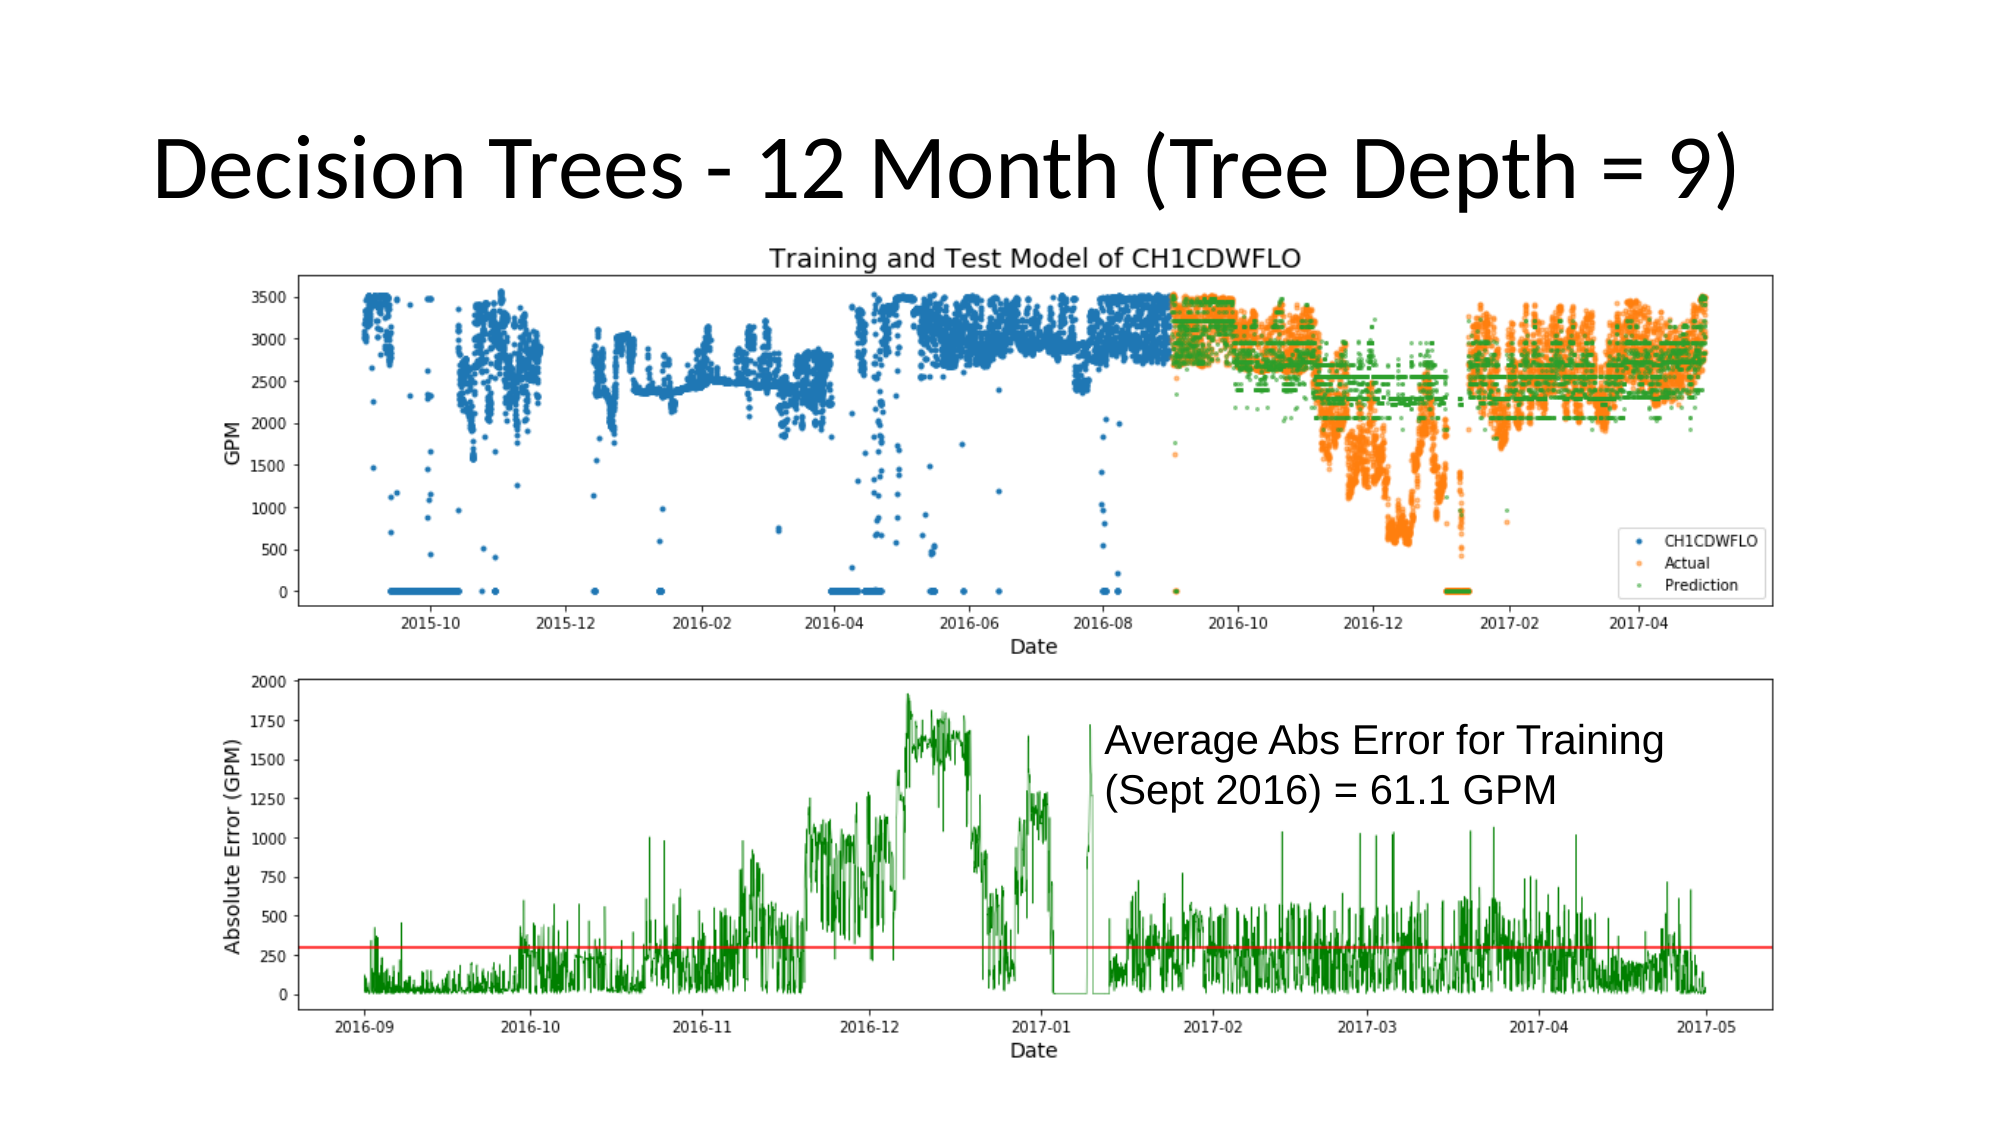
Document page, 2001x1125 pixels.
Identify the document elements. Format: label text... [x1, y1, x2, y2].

title Decision Trees - 12 Month (Tree Depth = 9) [137, 59, 1863, 278]
picture [213, 237, 1787, 1071]
